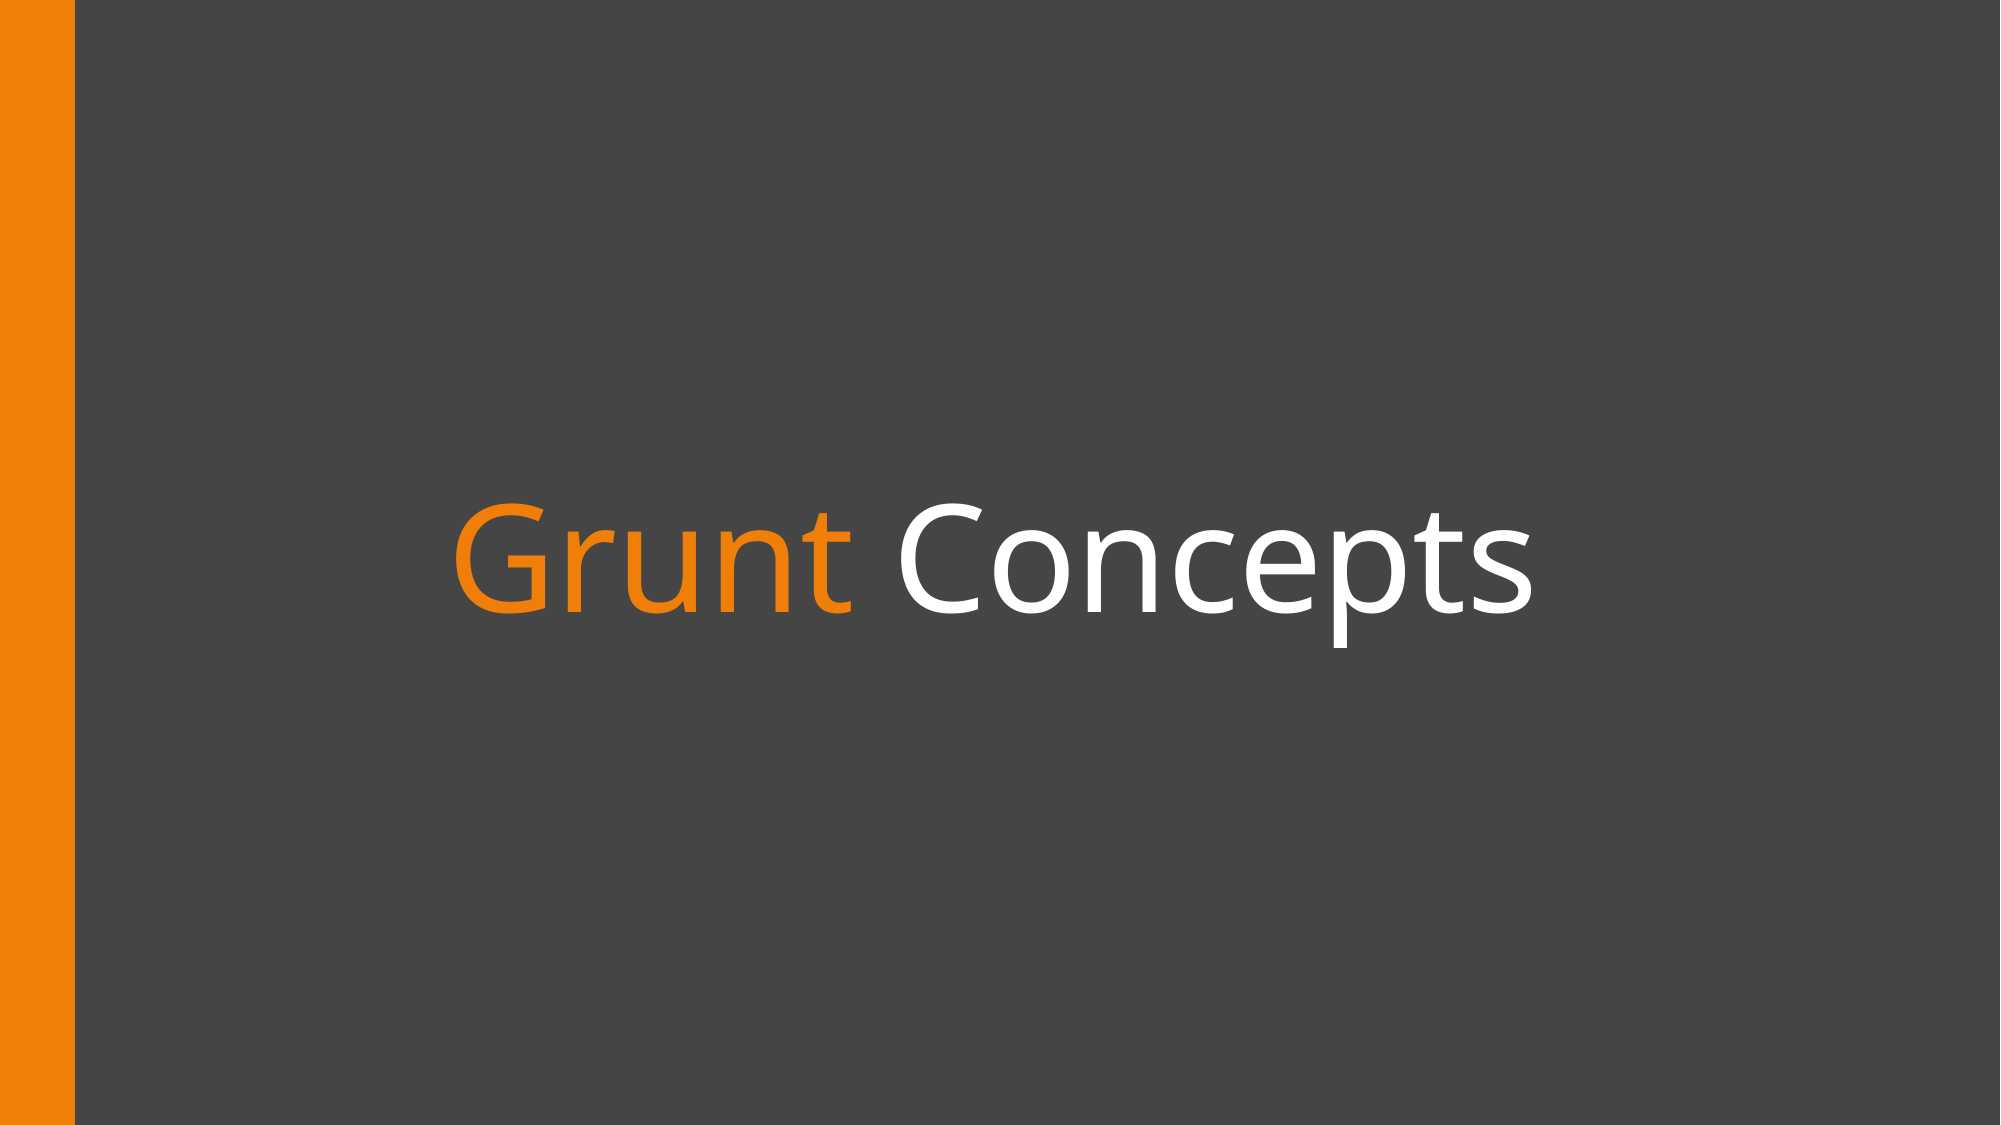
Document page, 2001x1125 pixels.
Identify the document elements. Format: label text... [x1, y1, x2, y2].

title Grunt Concepts [197, 435, 1788, 653]
